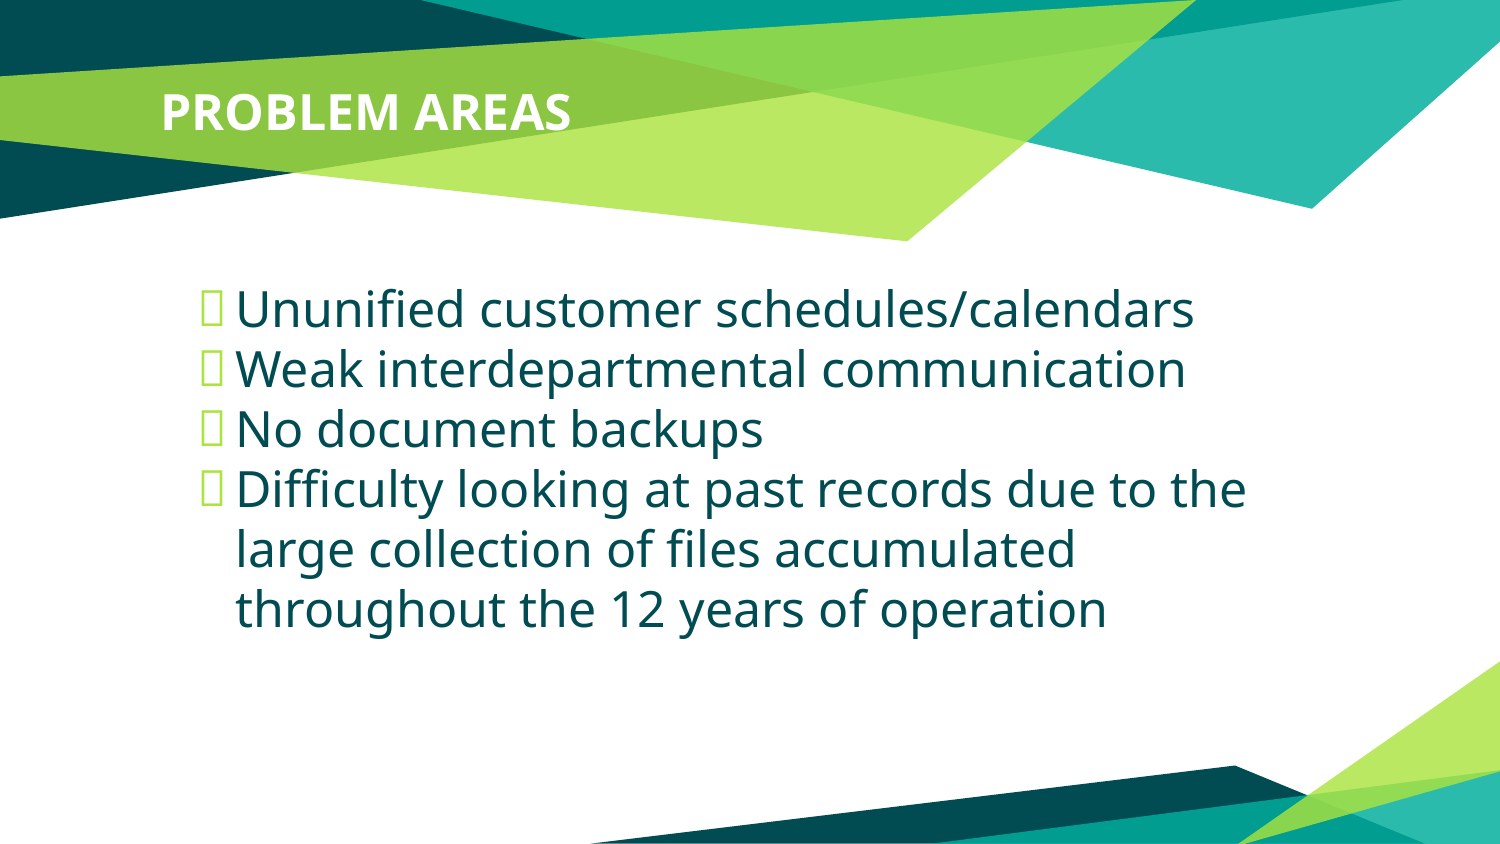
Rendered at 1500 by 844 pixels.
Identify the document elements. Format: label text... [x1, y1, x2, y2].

list Ununified customer schedules/calendars Weak interdepartmental communication No document backups Difficulty looking at past records due to the large collection of files accumulated throughout the 12 years of operation [145, 262, 1355, 808]
title PROBLEM AREAS [145, 65, 1355, 206]
